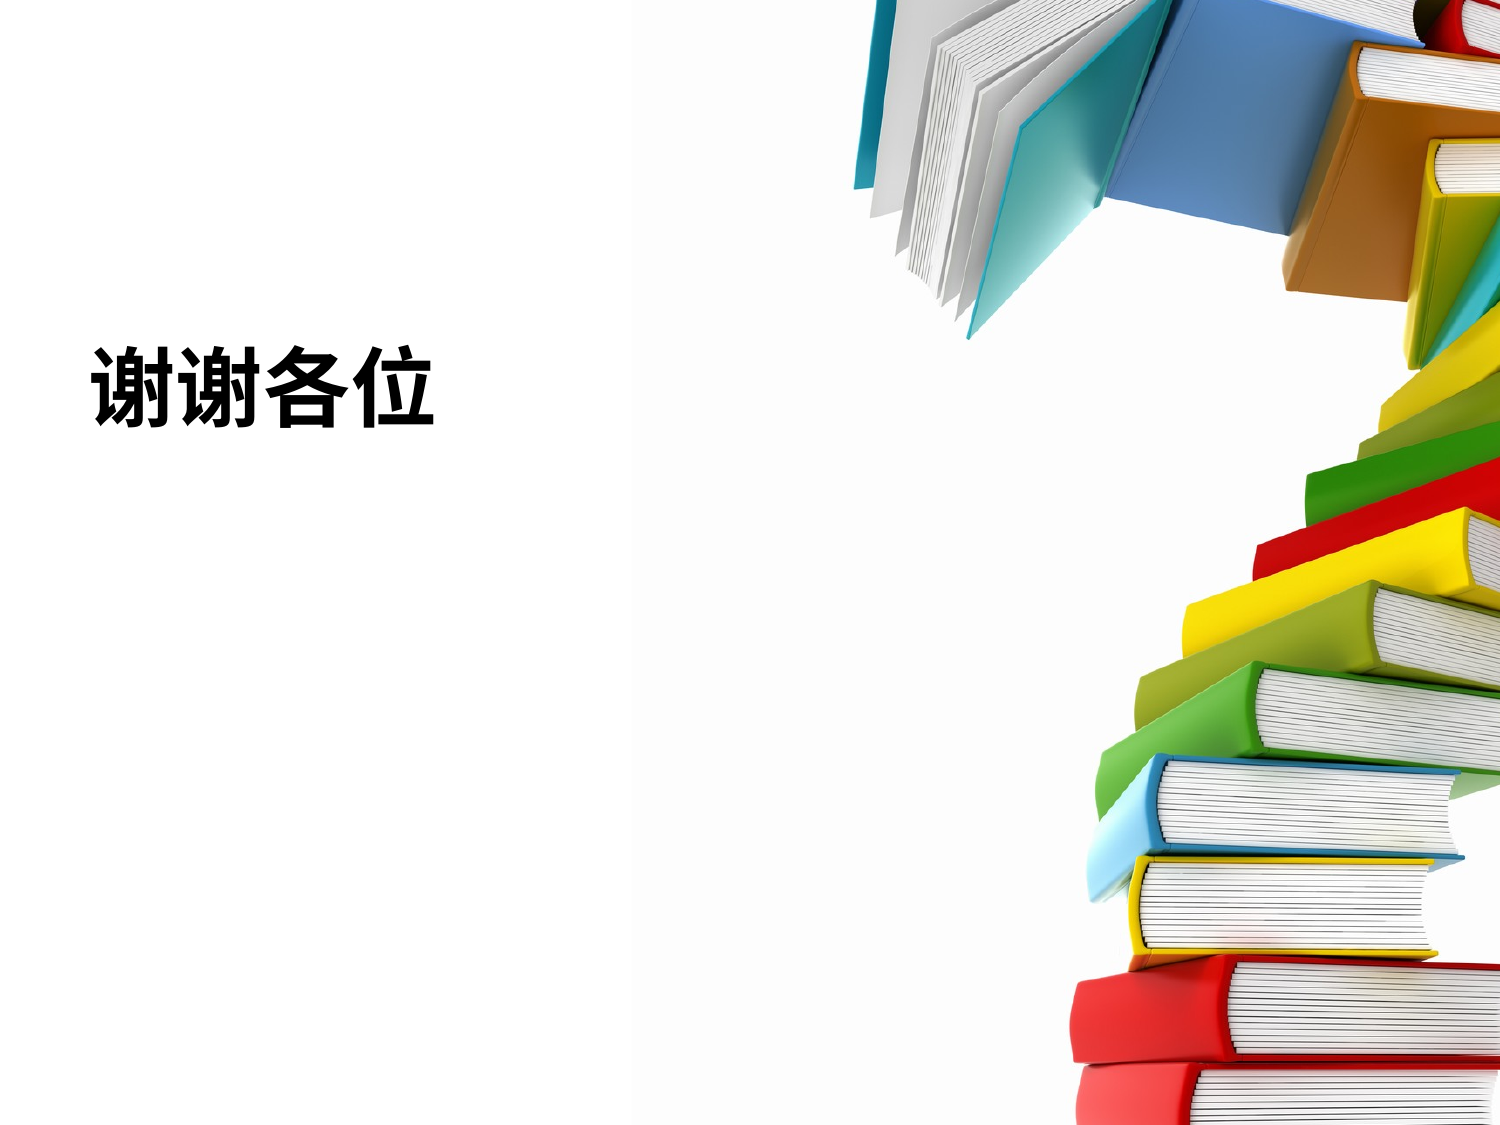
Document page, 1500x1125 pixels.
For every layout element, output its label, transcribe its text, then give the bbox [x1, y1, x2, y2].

text_box 谢谢各位 [73, 326, 901, 446]
picture [631, 0, 1500, 1125]
